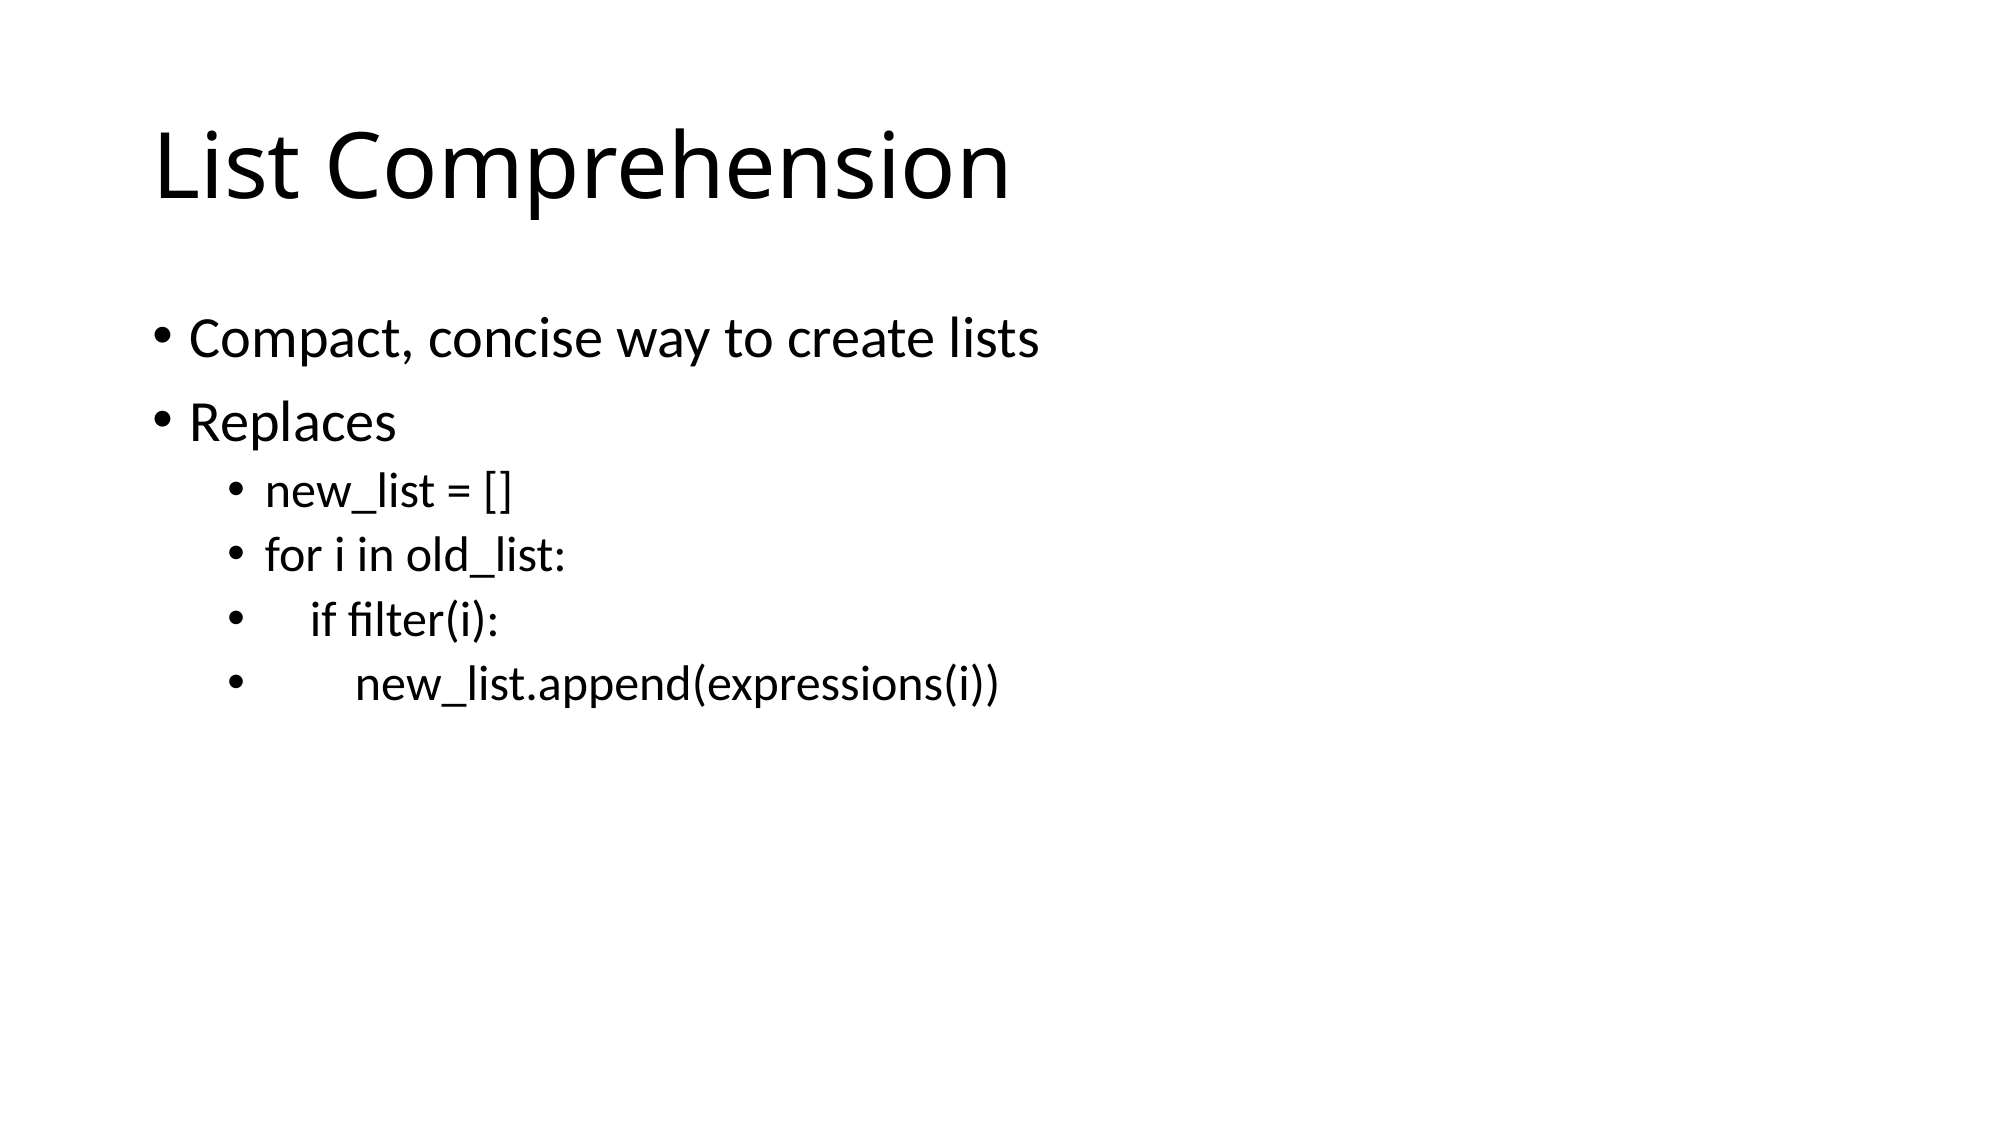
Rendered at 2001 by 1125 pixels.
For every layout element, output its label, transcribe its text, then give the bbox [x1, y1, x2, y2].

list Compact, concise way to create lists Replaces new_list = [] for i in old_list: if filter(i): new_list.append(expressions(i)) [137, 299, 1863, 1014]
title List Comprehension [137, 59, 1863, 278]
